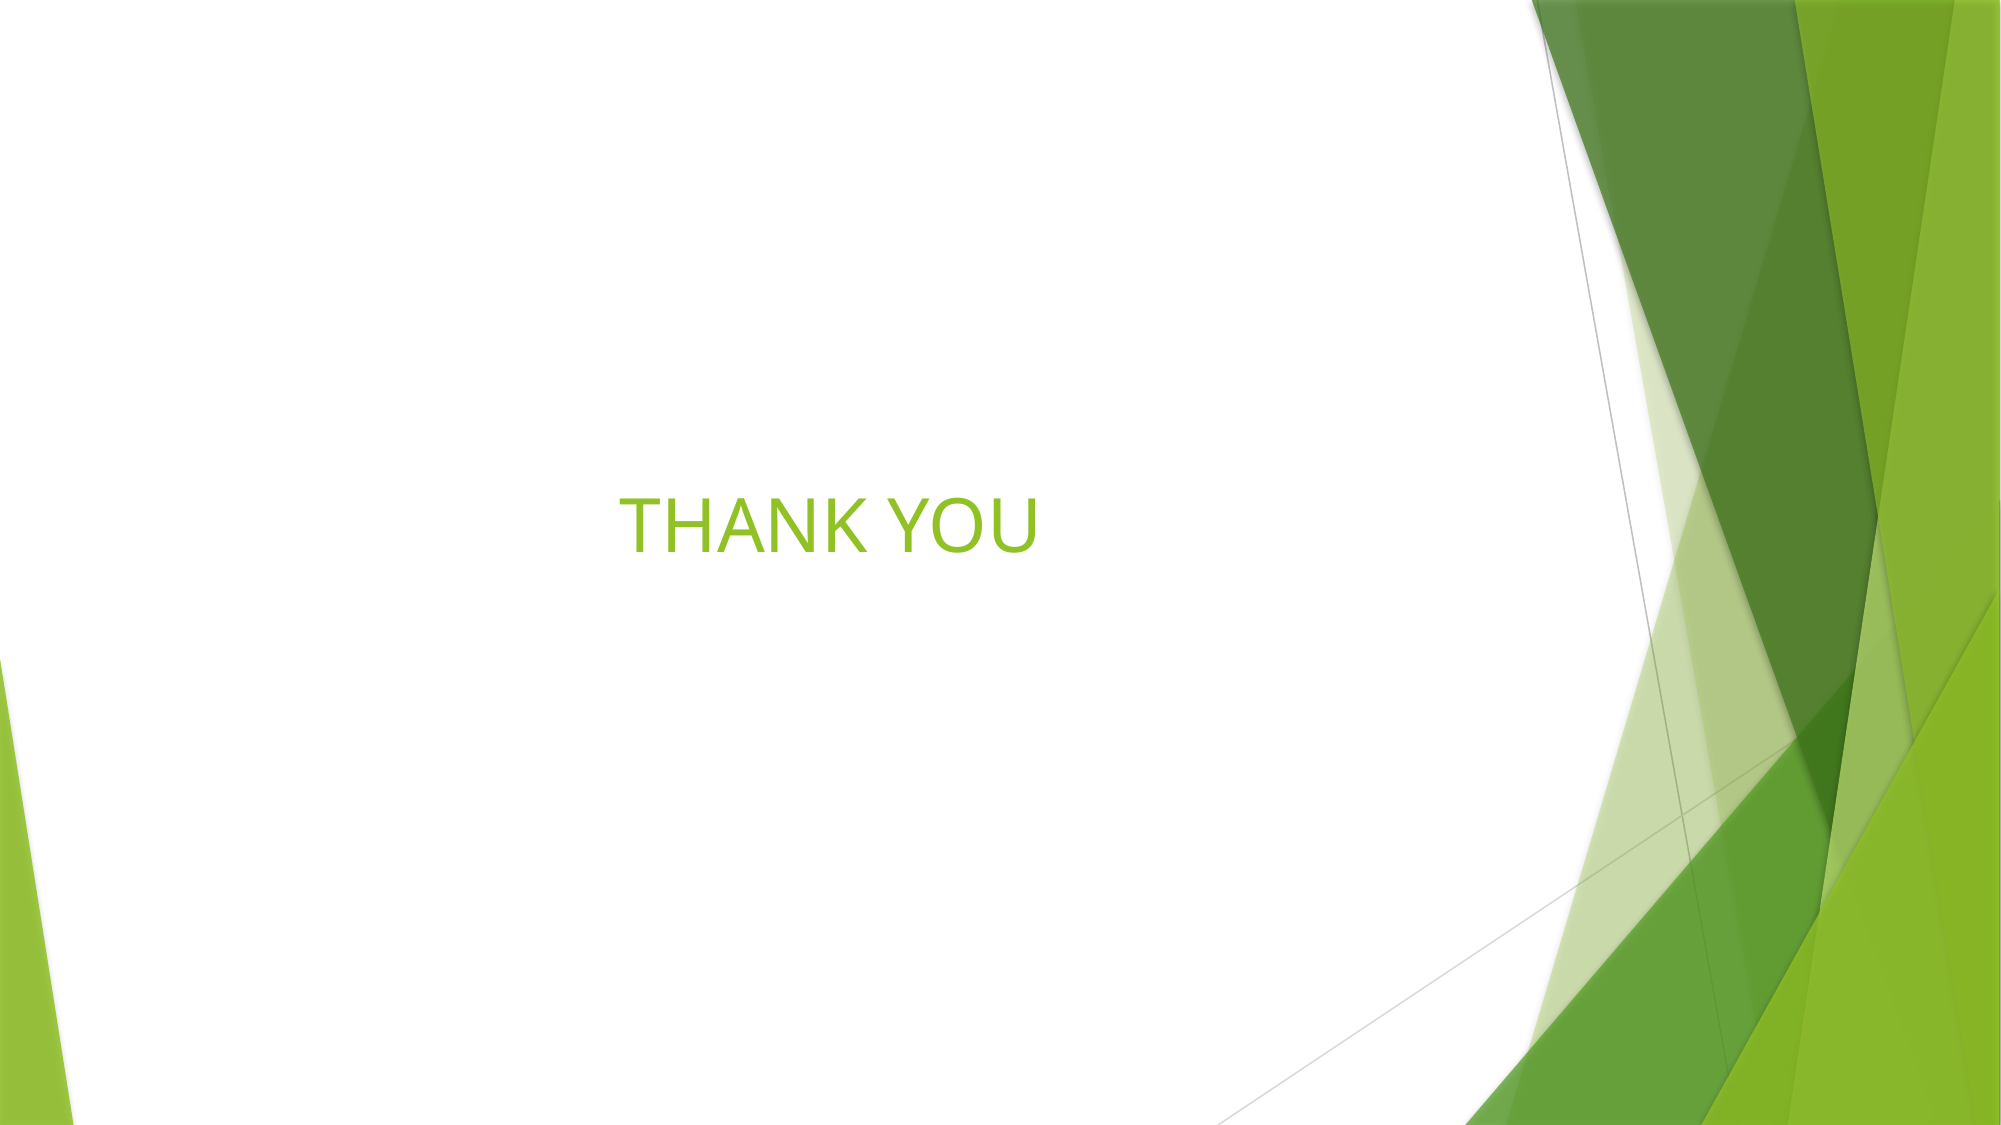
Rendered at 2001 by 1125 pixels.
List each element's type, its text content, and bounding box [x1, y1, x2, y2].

title THANK YOU [136, 470, 1547, 688]
